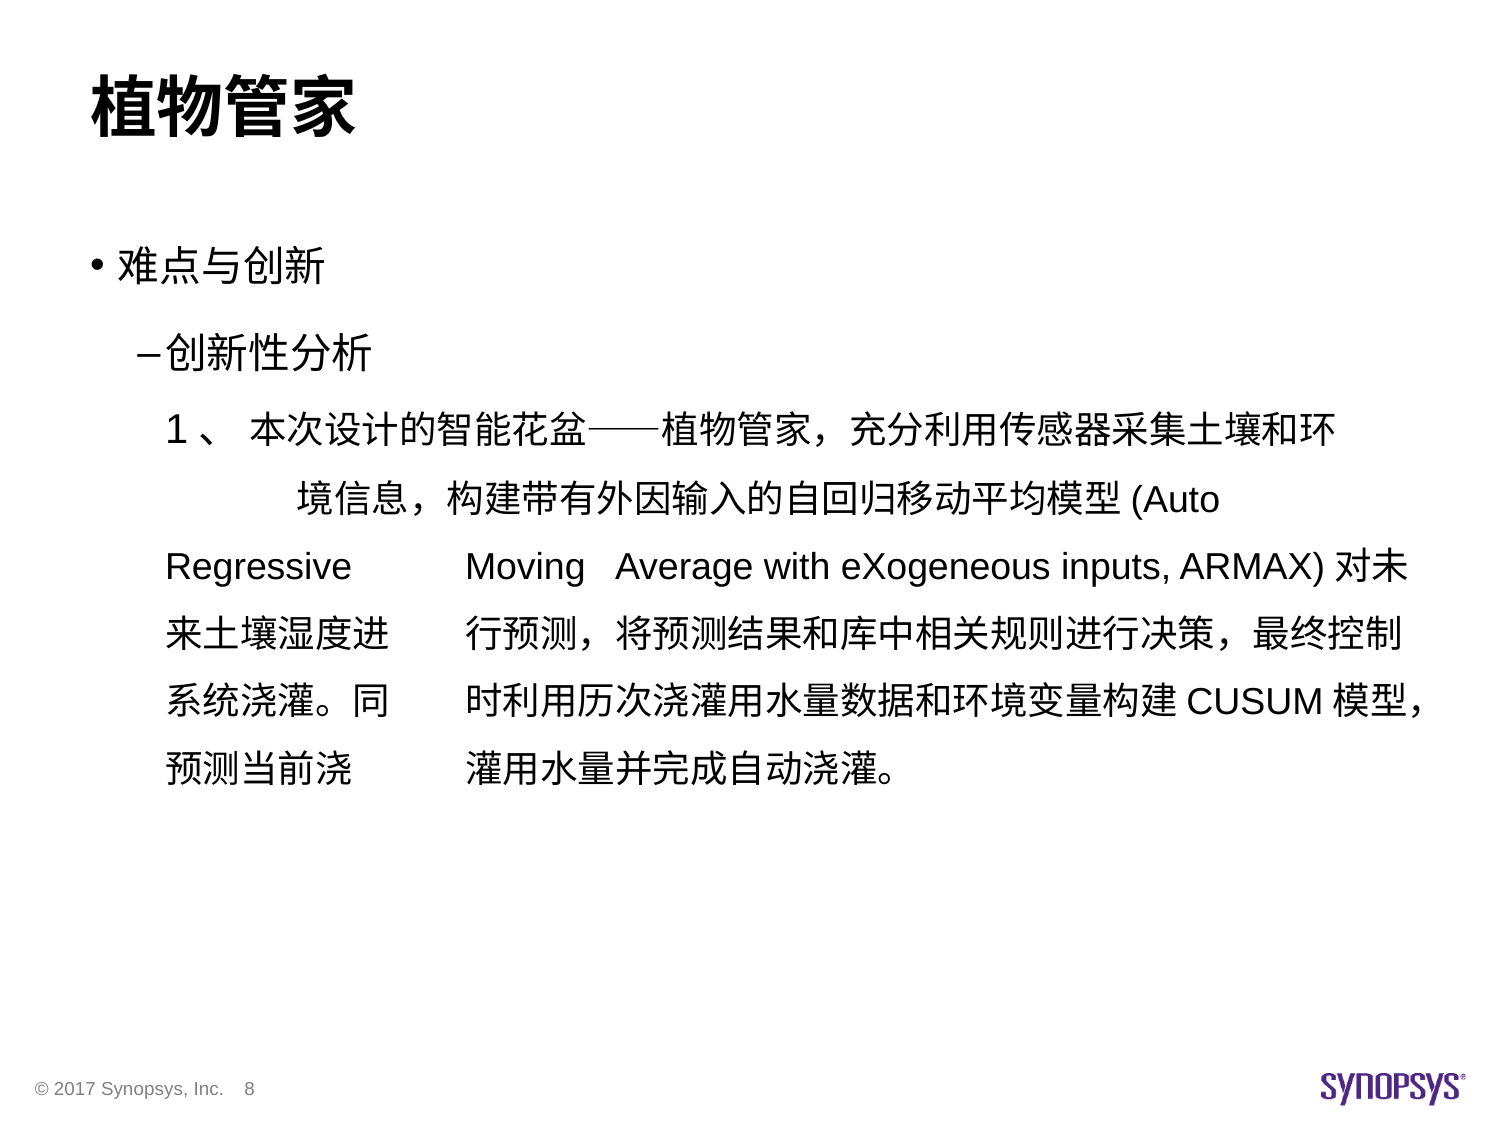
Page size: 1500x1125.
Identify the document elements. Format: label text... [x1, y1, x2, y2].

list 难点与创新 创新性分析 1、 本次设计的智能花盆——植物管家，充分利用传感器采集土壤和环 境信息，构建带有外因输入的自回归移动平均模型(Auto Regressive Moving Average with eXogeneous inputs, ARMAX)对未来土壤湿度进 行预测，将预测结果和库中相关规则进行决策，最终控制系统浇灌。同 时利用历次浇灌用水量数据和环境变量构建CUSUM模型，预测当前浇 灌用水量并完成自动浇灌。 [75, 232, 1425, 1028]
title 植物管家 [75, 11, 1500, 199]
picture [1321, 1073, 1466, 1108]
